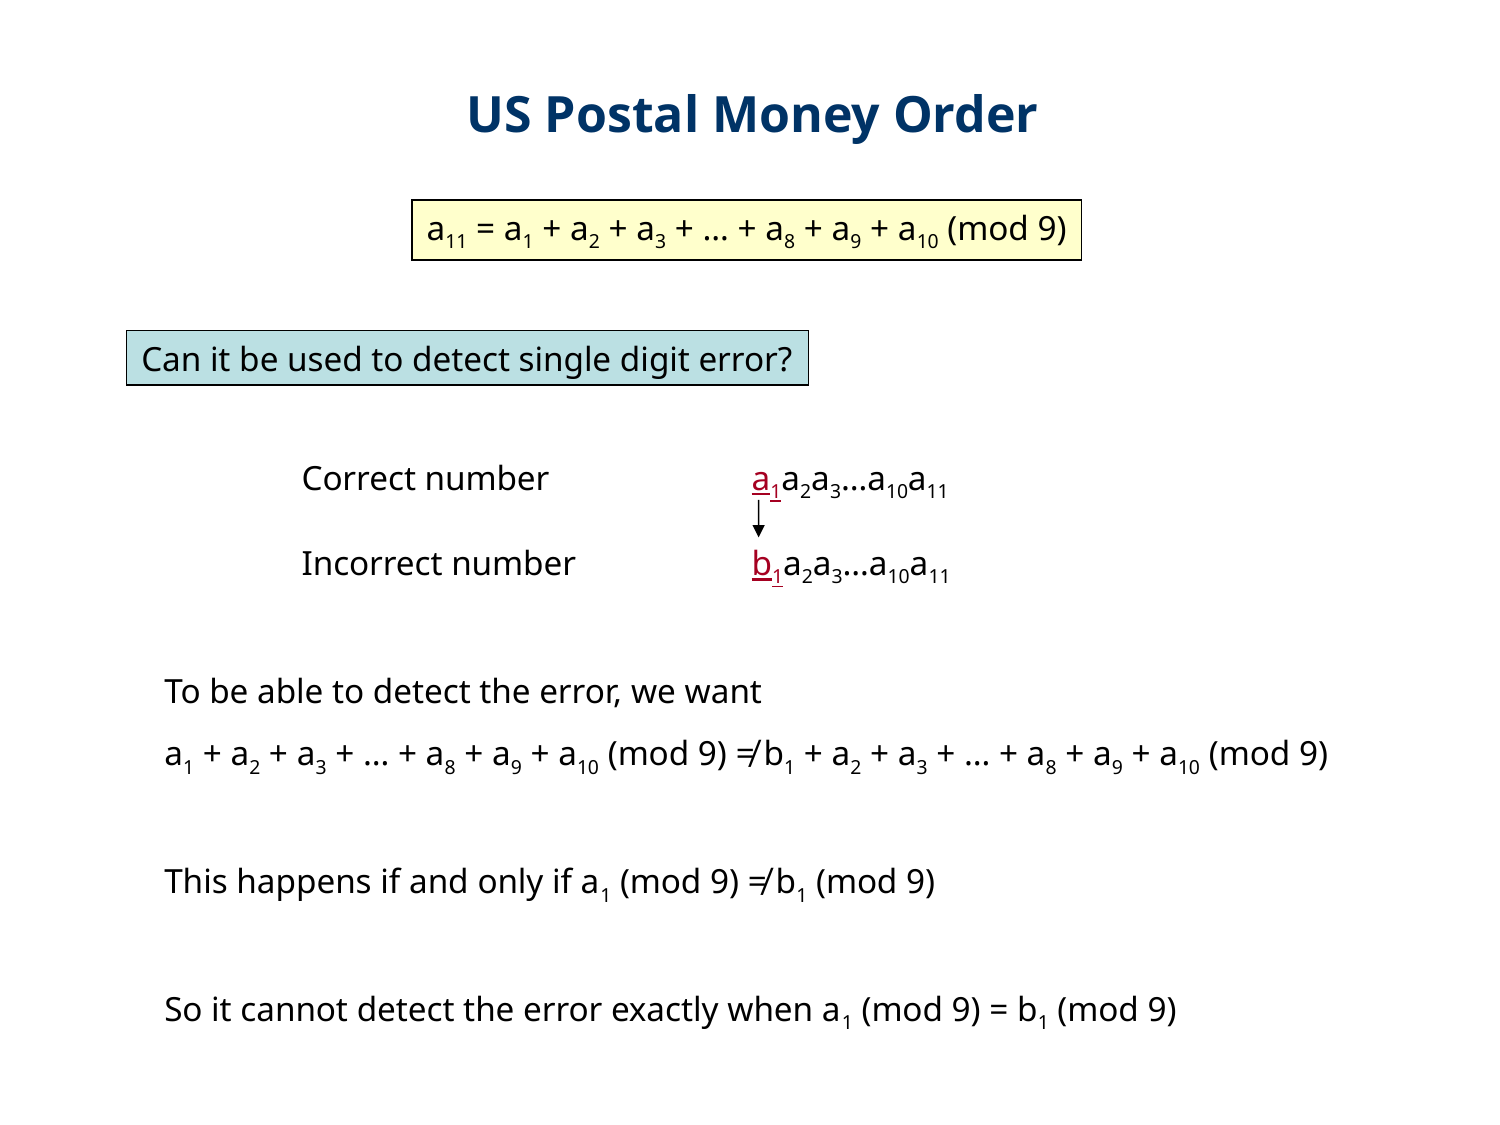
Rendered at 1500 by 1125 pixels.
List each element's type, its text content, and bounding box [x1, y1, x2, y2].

text_box To be able to detect the error, we want a1 + a2 + a3 + … + a8 + a9 + a10 (mod 9) ≠ b1 + a2 + a3 + … + a8 + a9 + a10 (mod 9) This happens if and only if a1 (mod 9) ≠ b1 (mod 9) So it cannot detect the error exactly when a1 (mod 9) = b1 (mod 9) [149, 662, 1352, 1042]
text_box [752, 499, 765, 538]
text_box Can it be used to detect single digit error? [126, 330, 809, 386]
text_box Correct number a1a2a3…a10a11 Incorrect number b1a2a3…a10a11 [286, 449, 1217, 596]
text_box a11 = a1 + a2 + a3 + … + a8 + a9 + a10 (mod 9) [411, 200, 1082, 261]
text_box US Postal Money Order [451, 74, 1054, 150]
